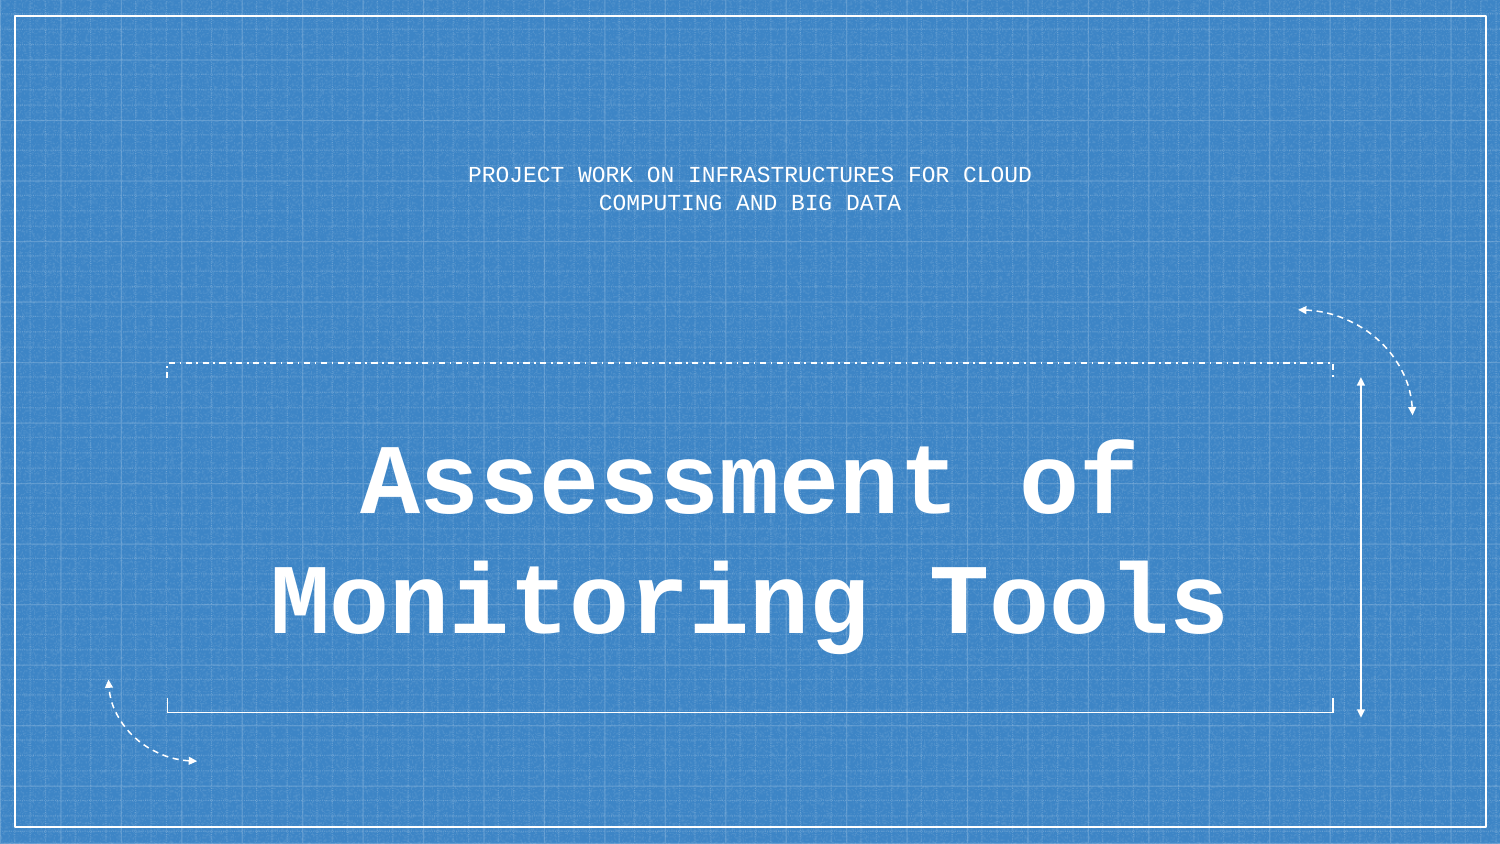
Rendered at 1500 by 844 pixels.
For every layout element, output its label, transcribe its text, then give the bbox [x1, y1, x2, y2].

title Assessment of Monitoring Tools [158, 430, 1342, 669]
text_box PROJECT WORK ON INFRASTRUCTURES FOR CLOUD COMPUTING AND BIG DATA [429, 144, 1071, 242]
picture [0, 0, 1500, 844]
